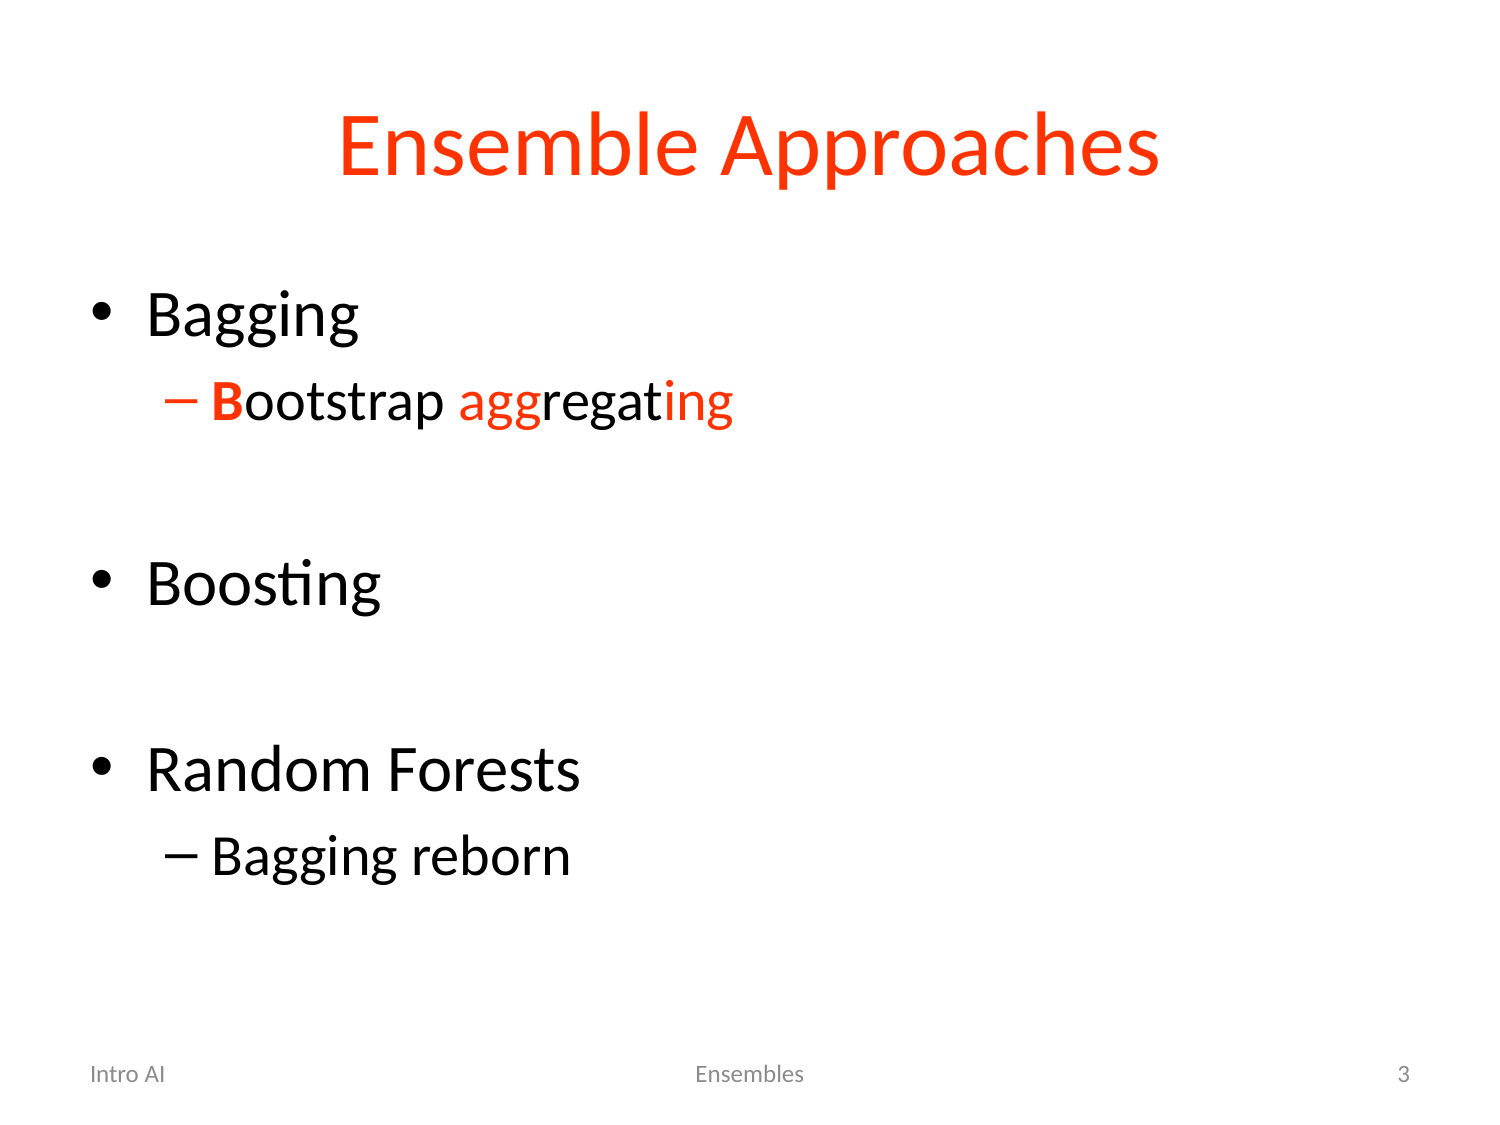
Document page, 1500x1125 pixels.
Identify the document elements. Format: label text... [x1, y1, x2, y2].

footer Ensembles [512, 1042, 988, 1103]
slide_number Intro AI [75, 1042, 425, 1103]
list Bagging Bootstrap aggregating Boosting Random Forests Bagging reborn [75, 262, 1425, 1005]
slide_number 3 [1074, 1042, 1425, 1103]
title Ensemble Approaches [75, 45, 1425, 233]
